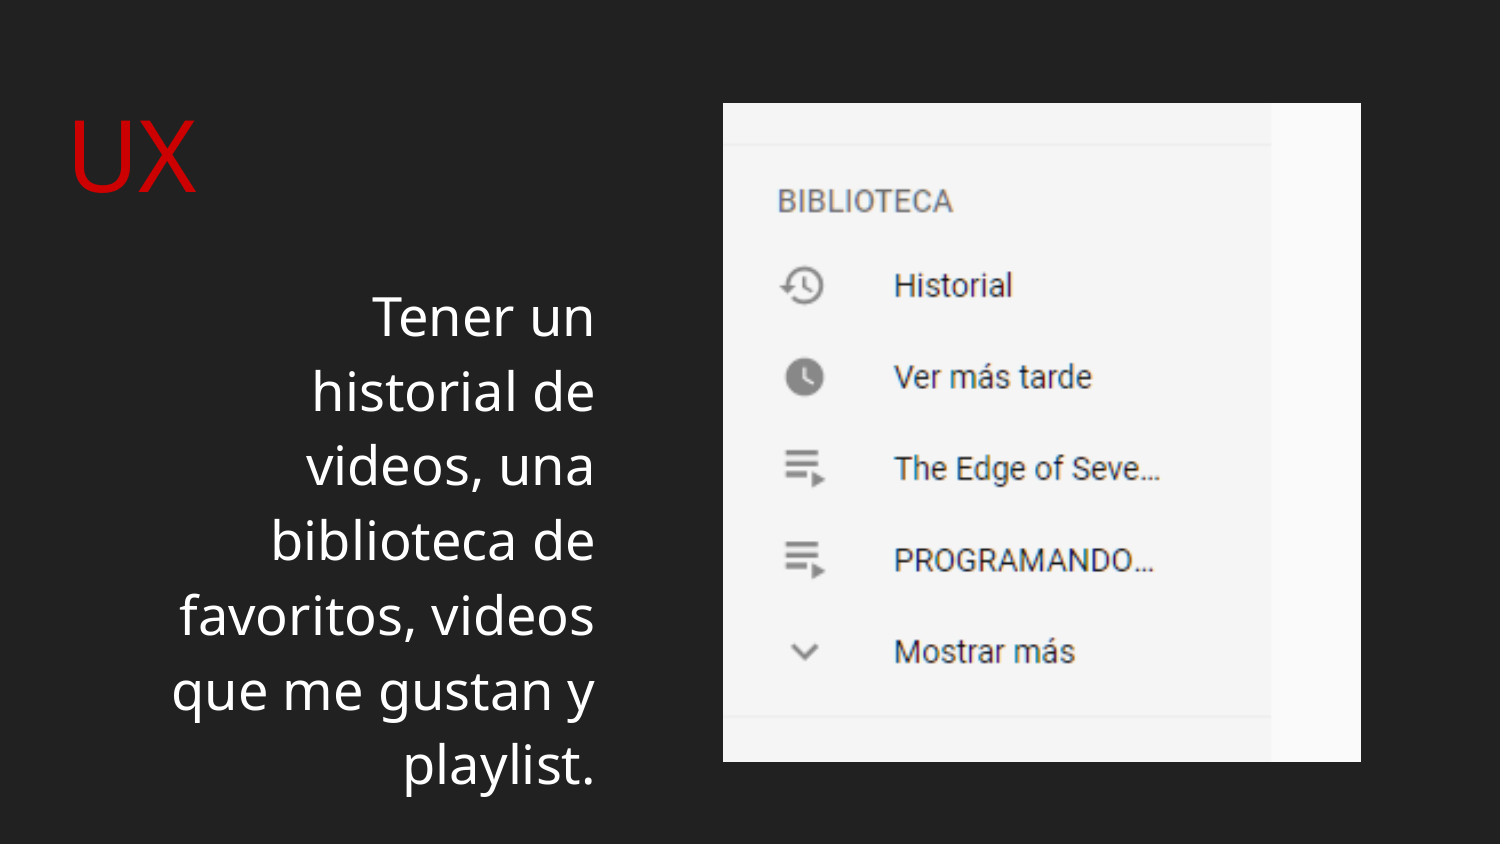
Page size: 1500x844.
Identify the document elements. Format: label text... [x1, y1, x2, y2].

list Tener un historial de videos, una biblioteca de favoritos, videos que me gustan y playlist. [150, 257, 612, 755]
title UX [51, 103, 343, 228]
picture [722, 103, 1361, 762]
